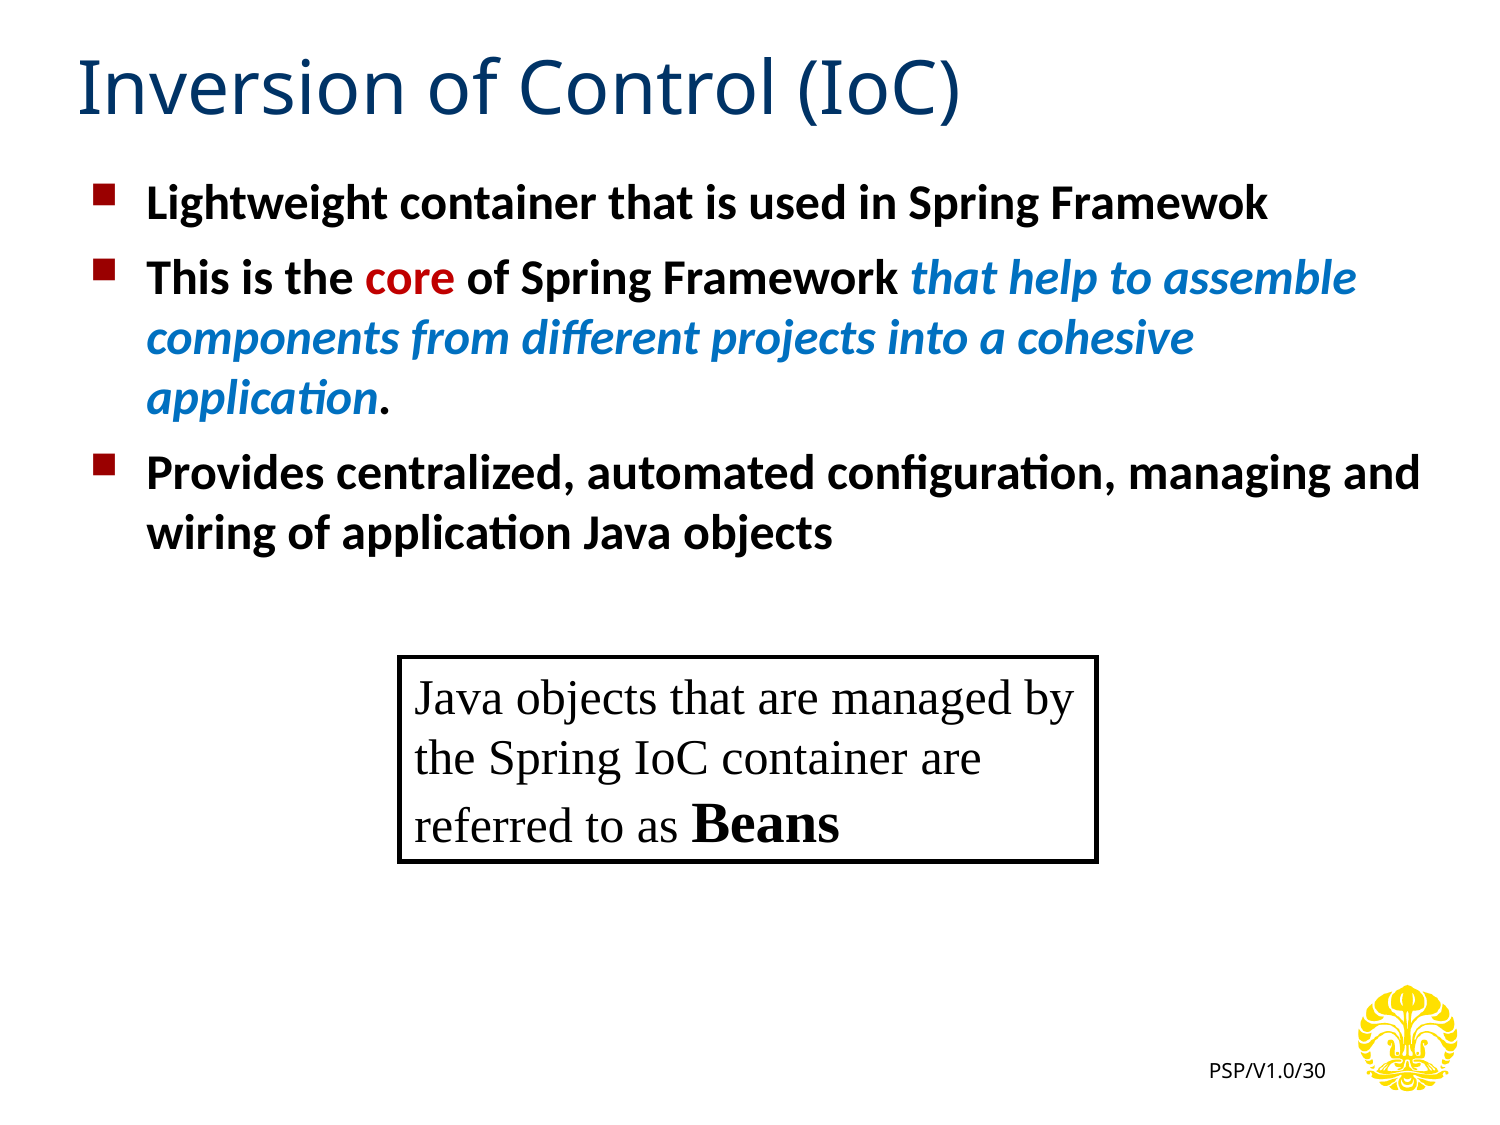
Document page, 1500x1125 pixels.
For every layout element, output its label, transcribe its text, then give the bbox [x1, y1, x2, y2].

text_box Java objects that are managed by the Spring IoC container are referred to as Beans [399, 656, 1097, 862]
title Inversion of Control (IoC) [62, 32, 1402, 138]
list Lightweight container that is used in Spring Framewok This is the core of Spring Framework that help to assemble components from different projects into a cohesive application. Provides centralized, automated configuration, managing and wiring of application Java objects [75, 162, 1443, 1038]
